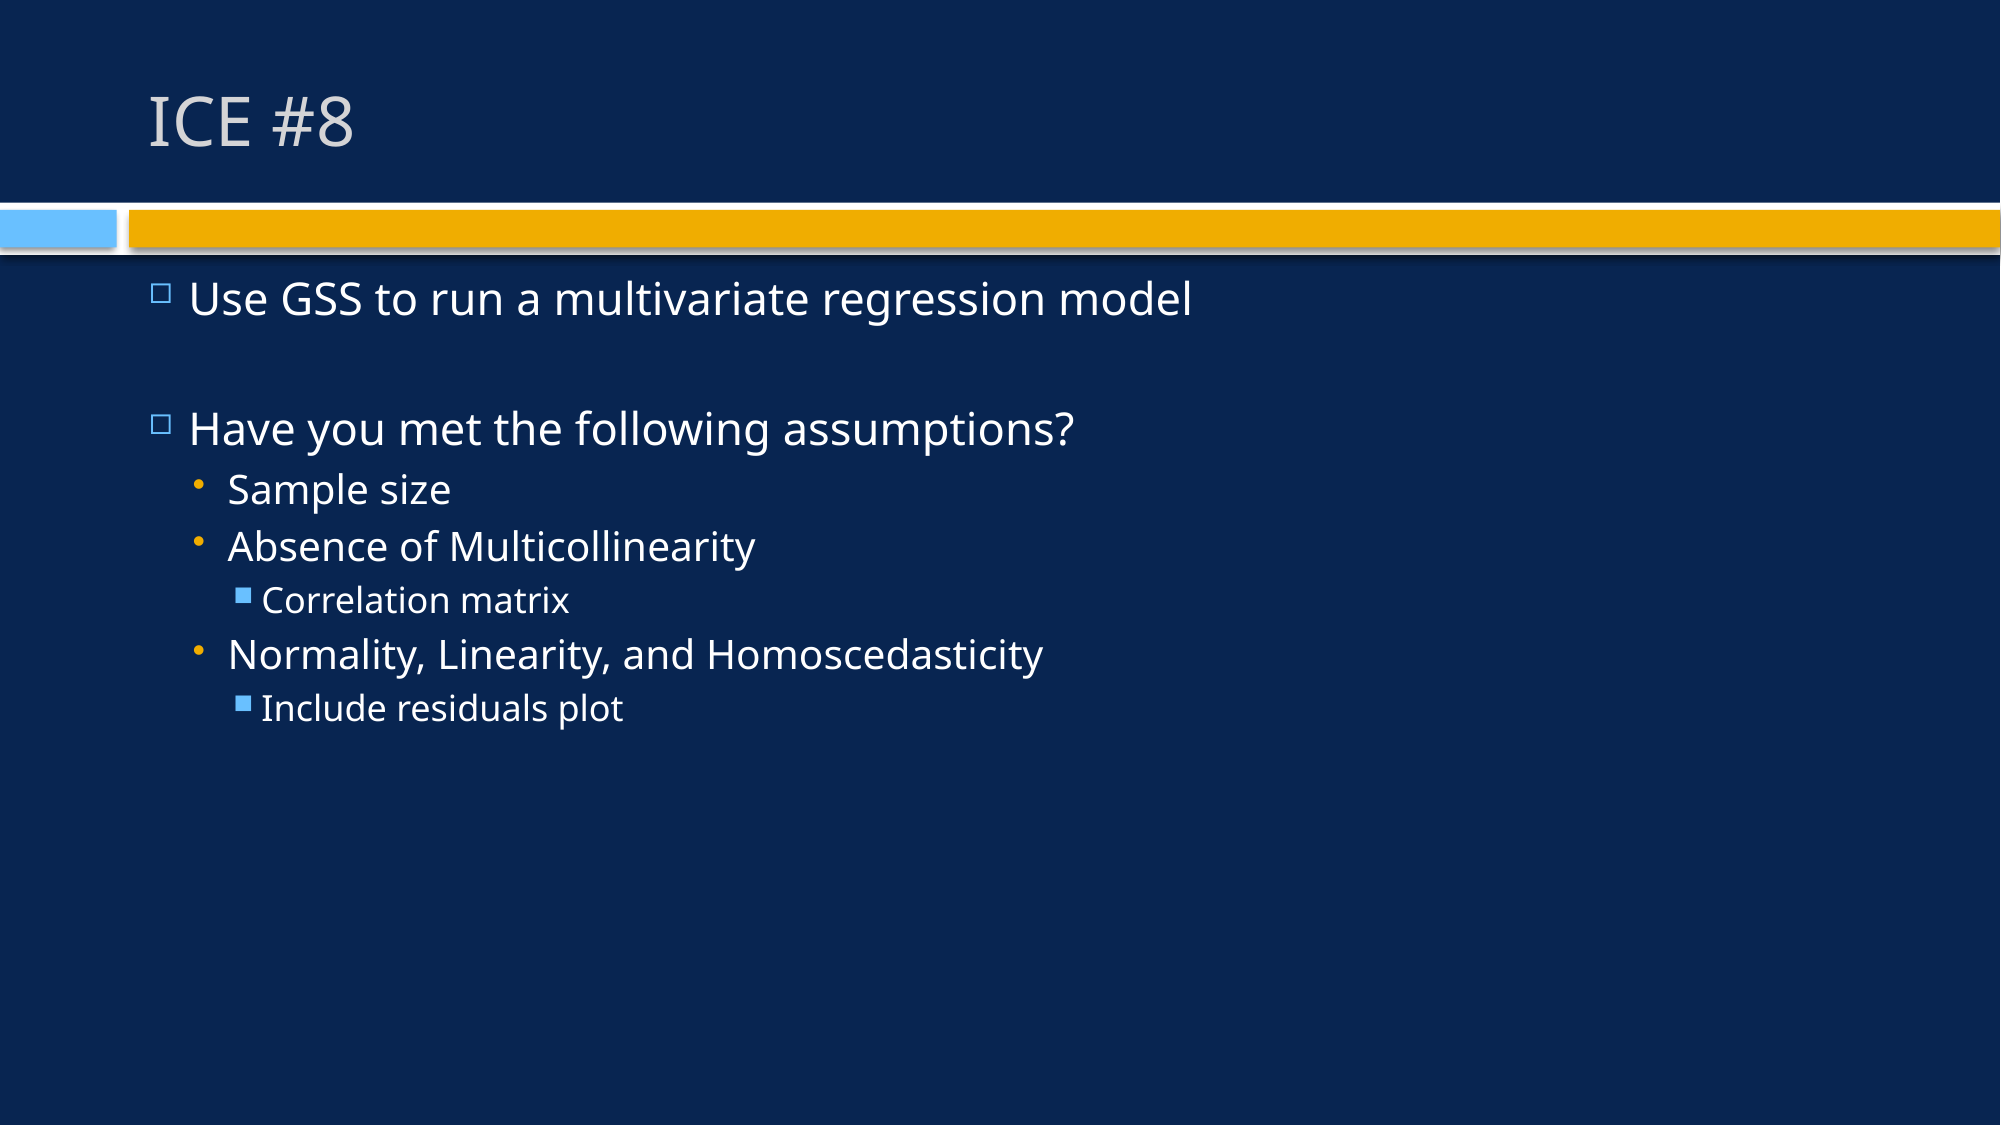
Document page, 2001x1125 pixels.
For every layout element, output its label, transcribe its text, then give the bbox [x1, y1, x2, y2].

list Use GSS to run a multivariate regression model Have you met the following assumptions? Sample size Absence of Multicollinearity Correlation matrix Normality, Linearity, and Homoscedasticity Include residuals plot [133, 262, 1918, 1001]
title ICE #8 [133, 37, 1918, 201]
